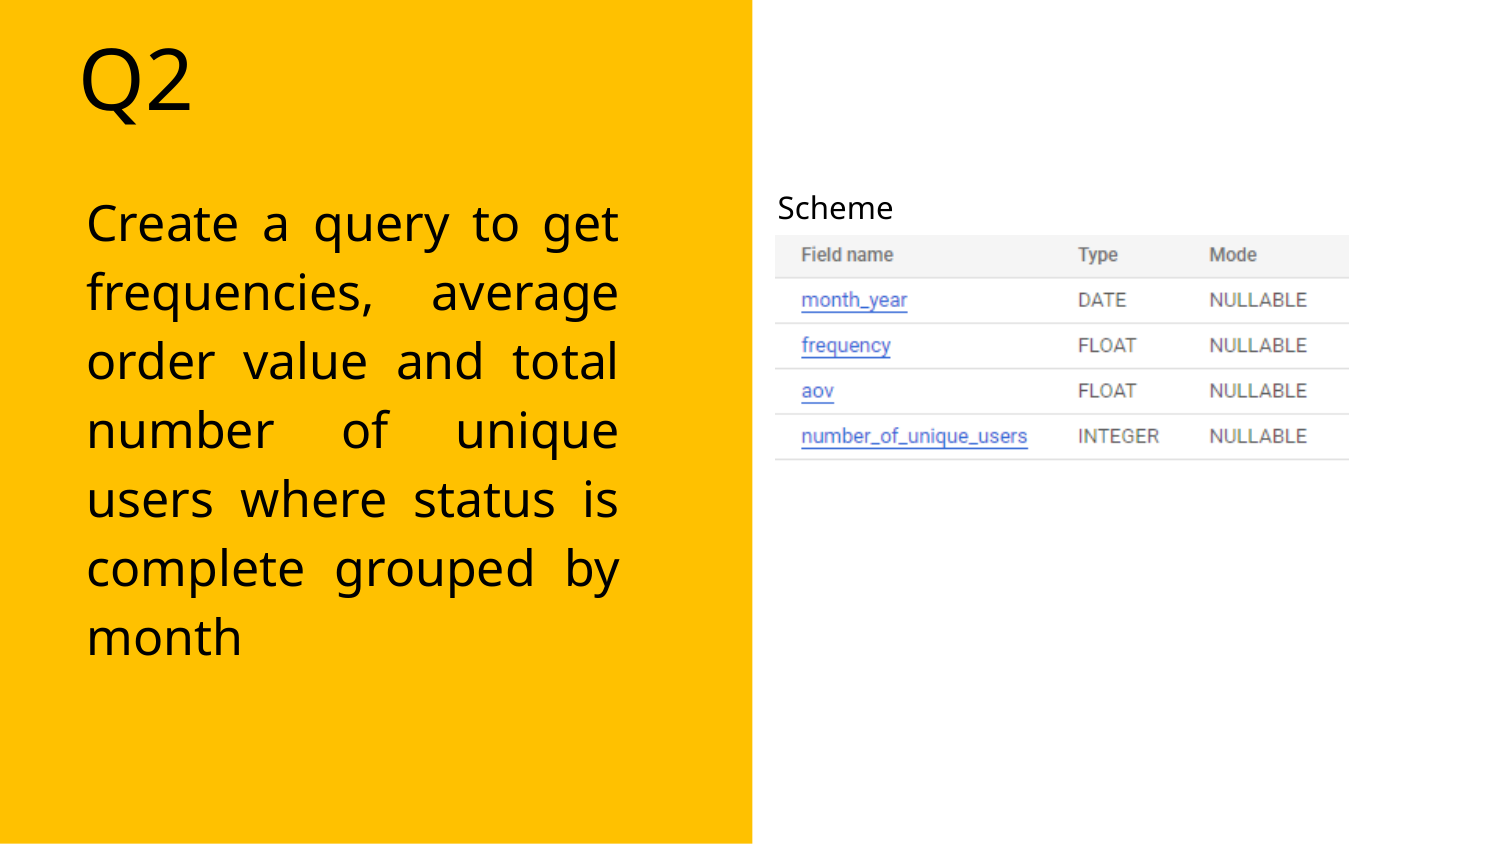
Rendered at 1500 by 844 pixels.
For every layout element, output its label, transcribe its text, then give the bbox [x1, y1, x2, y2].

text_box Create a query to get frequencies, average order value and total number of unique users where status is complete grouped by month [71, 167, 636, 783]
text_box [0, 0, 753, 844]
title Q2 [34, 9, 239, 155]
picture [775, 235, 1350, 463]
text_box Scheme [762, 167, 1500, 241]
